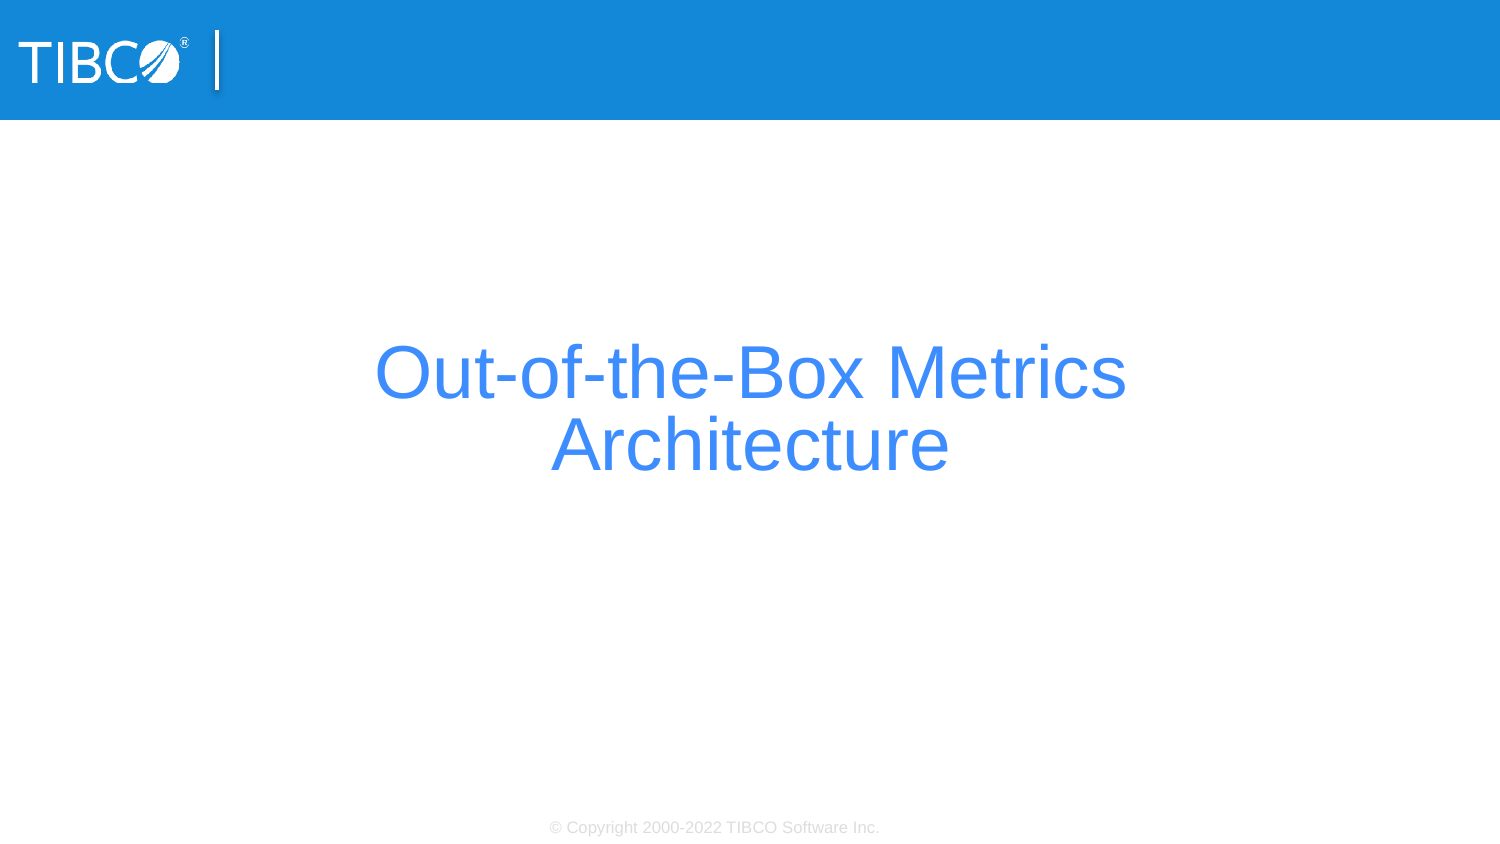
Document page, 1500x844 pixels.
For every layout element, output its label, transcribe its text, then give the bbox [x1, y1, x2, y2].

title Out-of-the-Box Metrics Architecture [305, 290, 1197, 537]
text_box © Copyright 2000-2022 TIBCO Software Inc. [477, 809, 953, 844]
